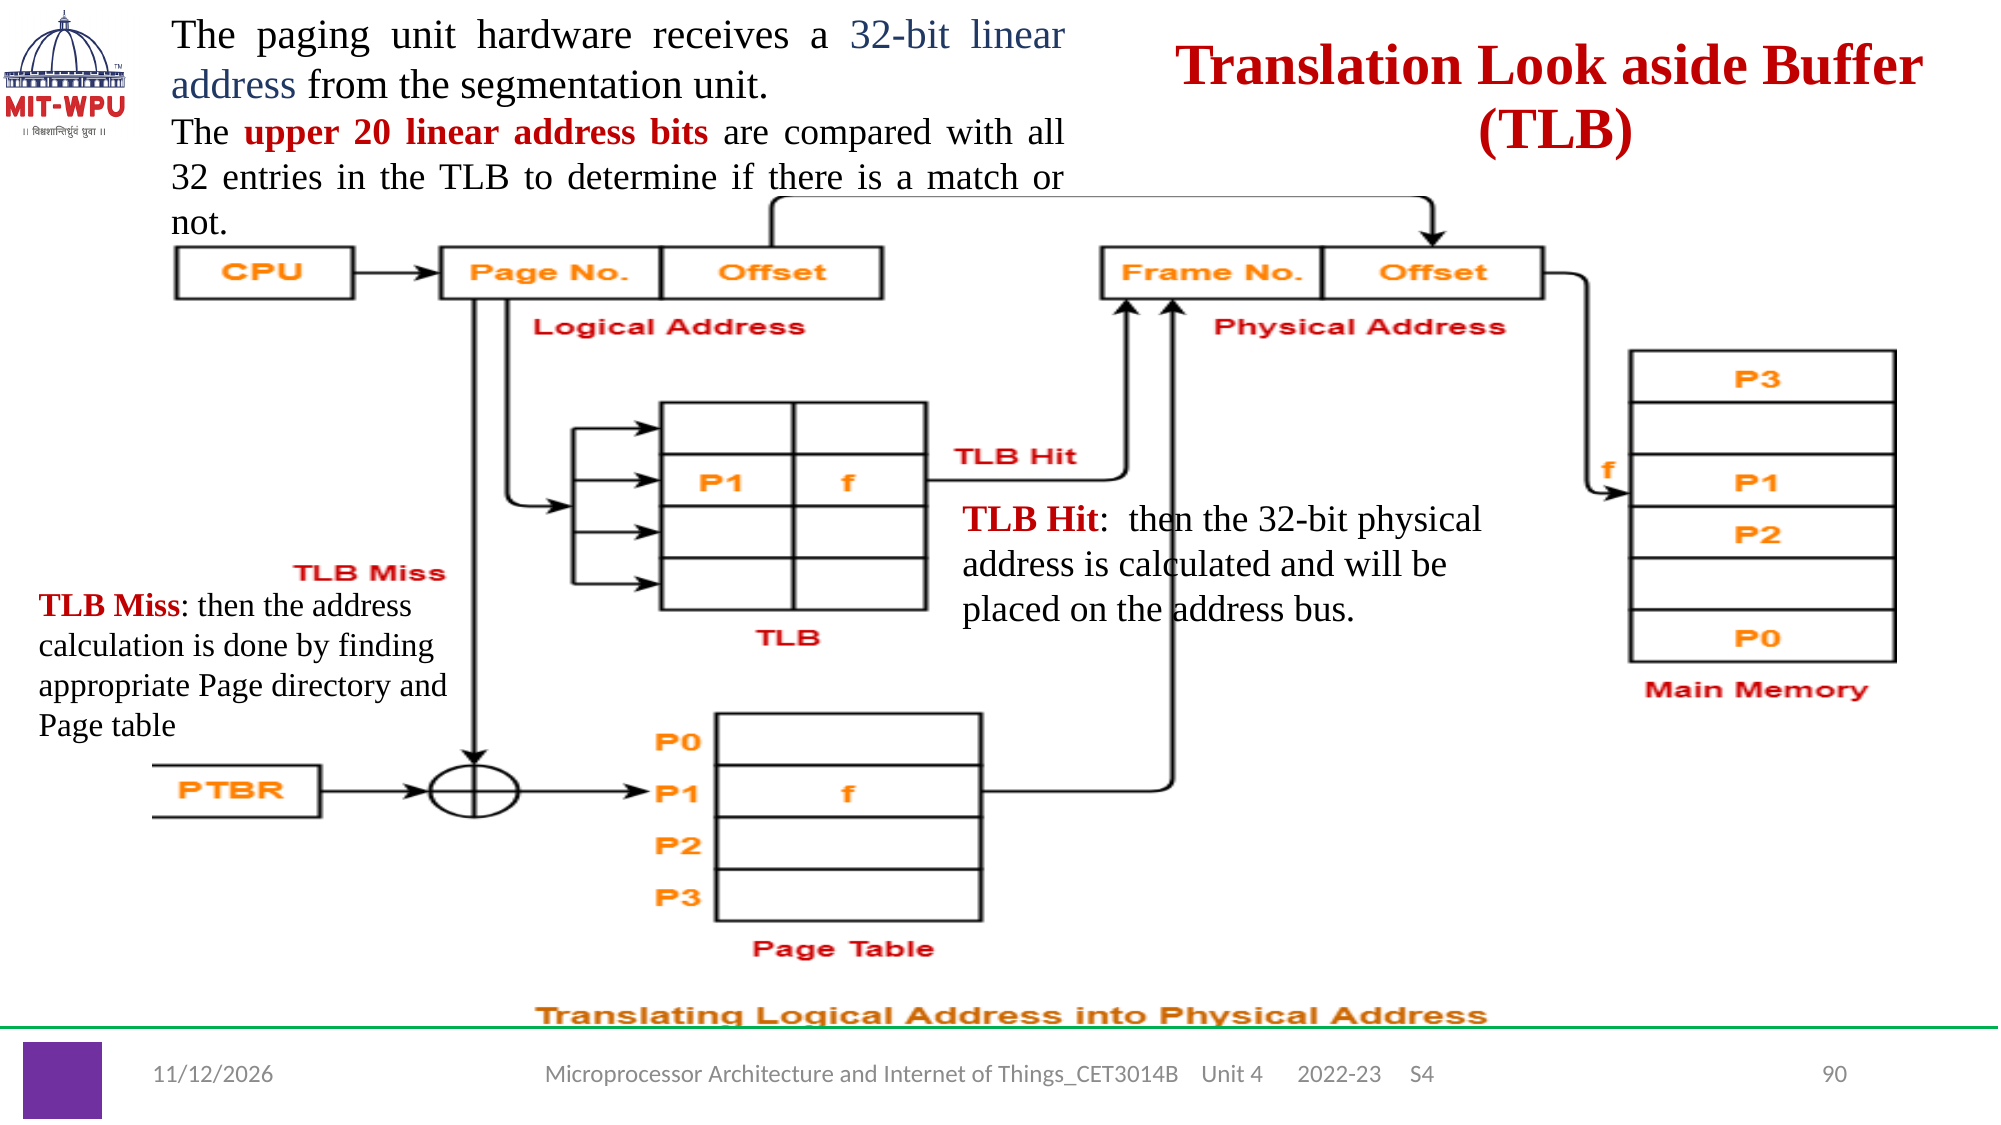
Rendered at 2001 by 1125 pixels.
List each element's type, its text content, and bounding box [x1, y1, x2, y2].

text_box TLB Miss: then the address calculation is done by finding appropriate Page directory and Page table [23, 575, 152, 751]
slide_number 90 [1575, 1042, 1863, 1103]
picture [2, 10, 140, 139]
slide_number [137, 1042, 417, 1103]
text_box [23, 1042, 102, 1119]
text_box The paging unit hardware receives a 32-bit linear address from the segmentation unit. The upper 20 linear address bits are compared with all 32 entries in the TLB to determine if there is a match or not. [156, 0, 1081, 196]
footer Microprocessor Architecture and Internet of Things_CET3014B Unit 4 2022-23 S4 [417, 1042, 1575, 1103]
title Translation Look aside Buffer (TLB) [1137, 46, 1976, 149]
picture [152, 196, 1897, 1027]
